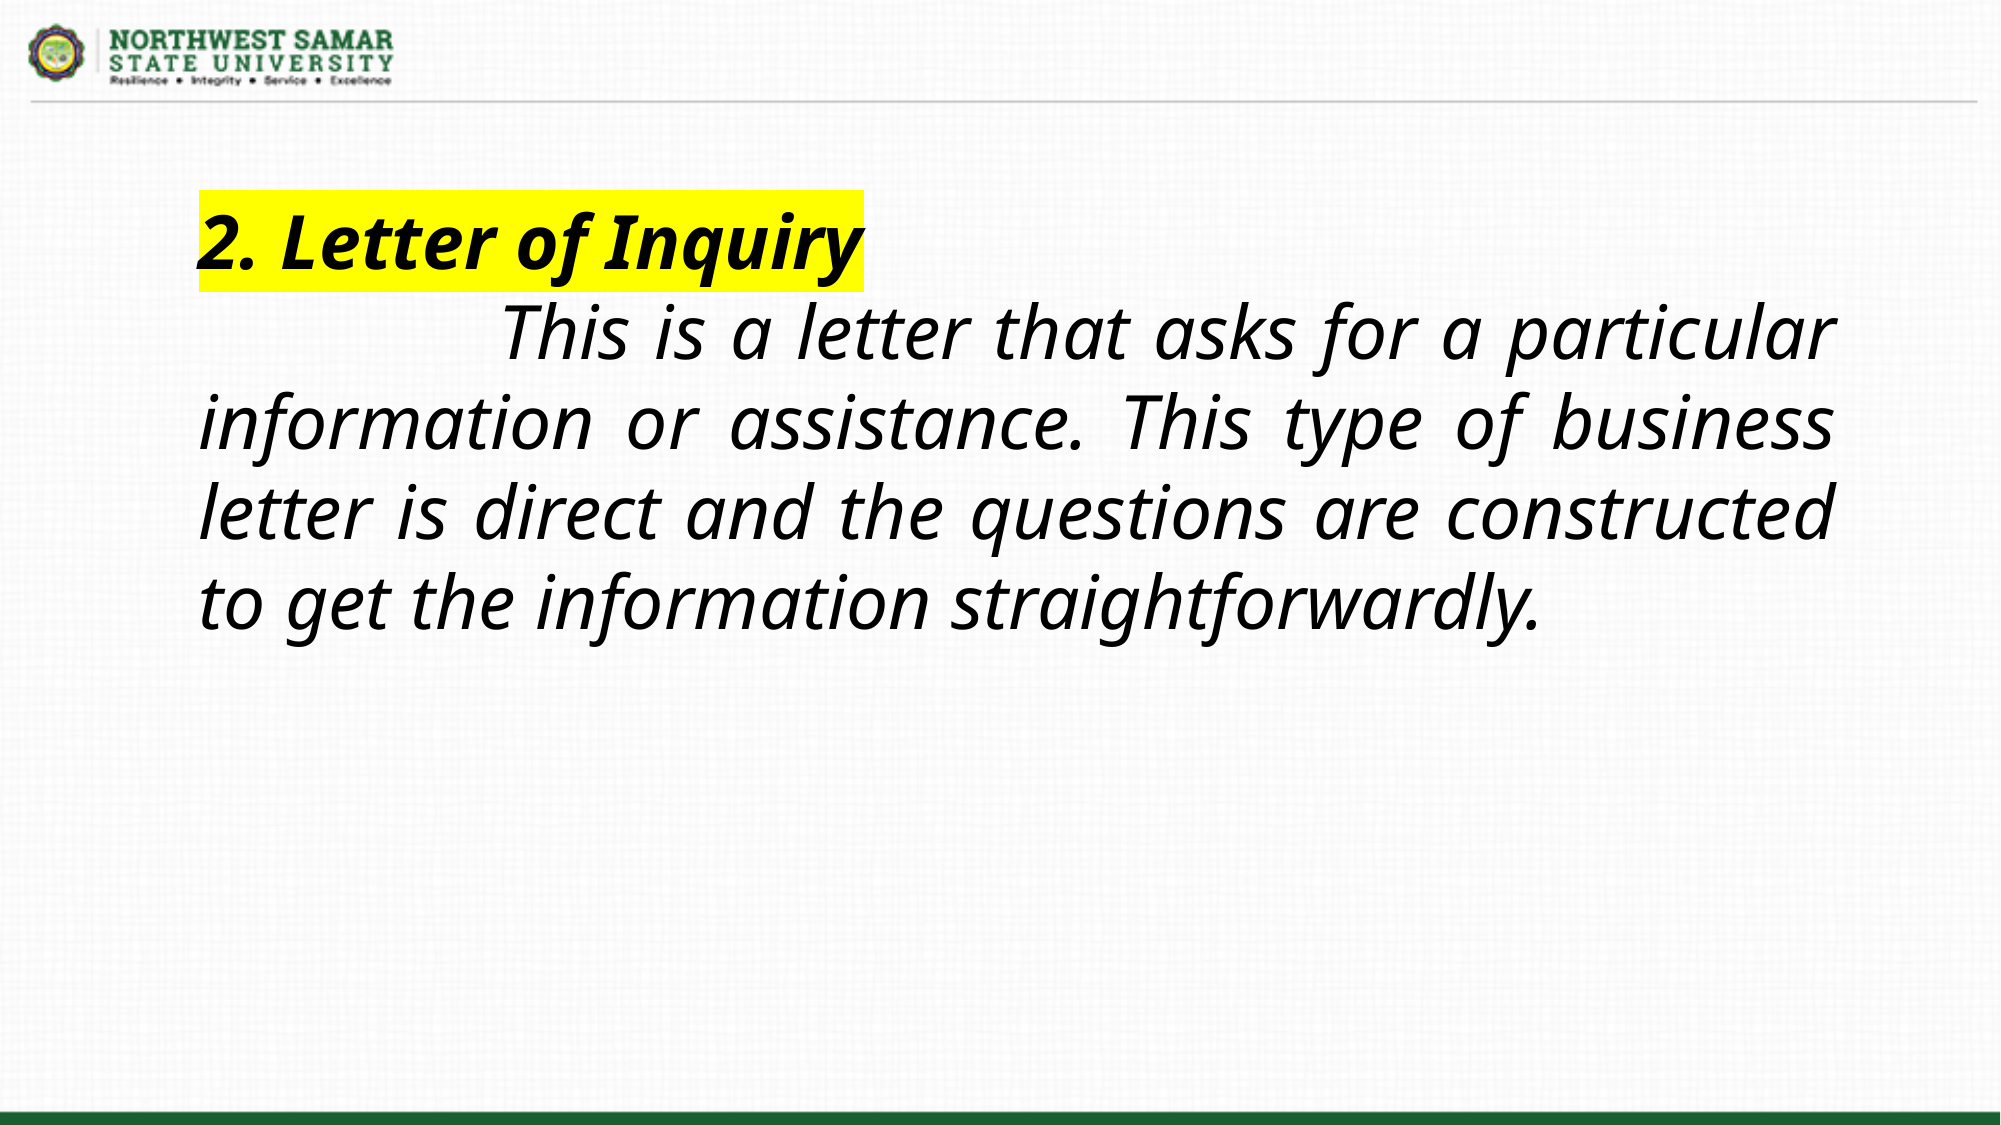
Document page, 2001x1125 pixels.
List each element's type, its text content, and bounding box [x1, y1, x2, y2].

picture [0, 0, 2001, 1125]
text_box 2. Letter of Inquiry This is a letter that asks for a particular information or assistance. This type of business letter is direct and the questions are constructed to get the information straightforwardly. [108, 187, 1853, 653]
